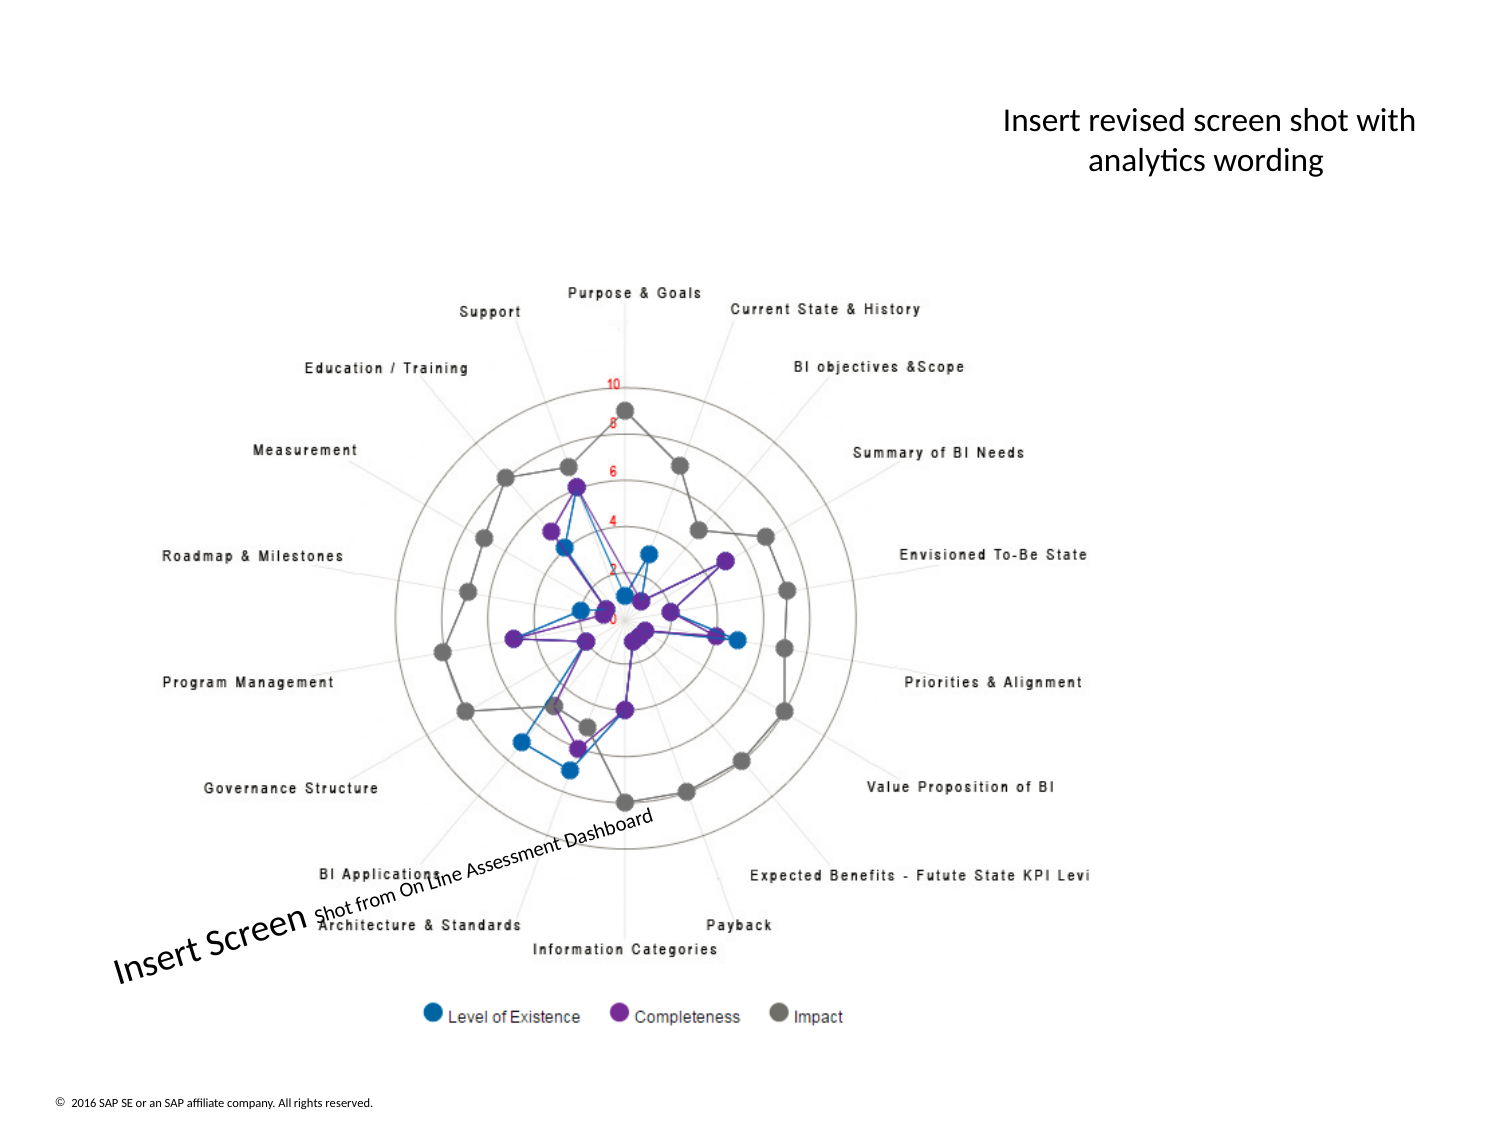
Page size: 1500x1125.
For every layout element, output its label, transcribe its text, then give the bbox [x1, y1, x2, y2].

picture [41, 223, 1259, 1035]
text_box Insert revised screen shot with analytics wording [976, 90, 1436, 186]
